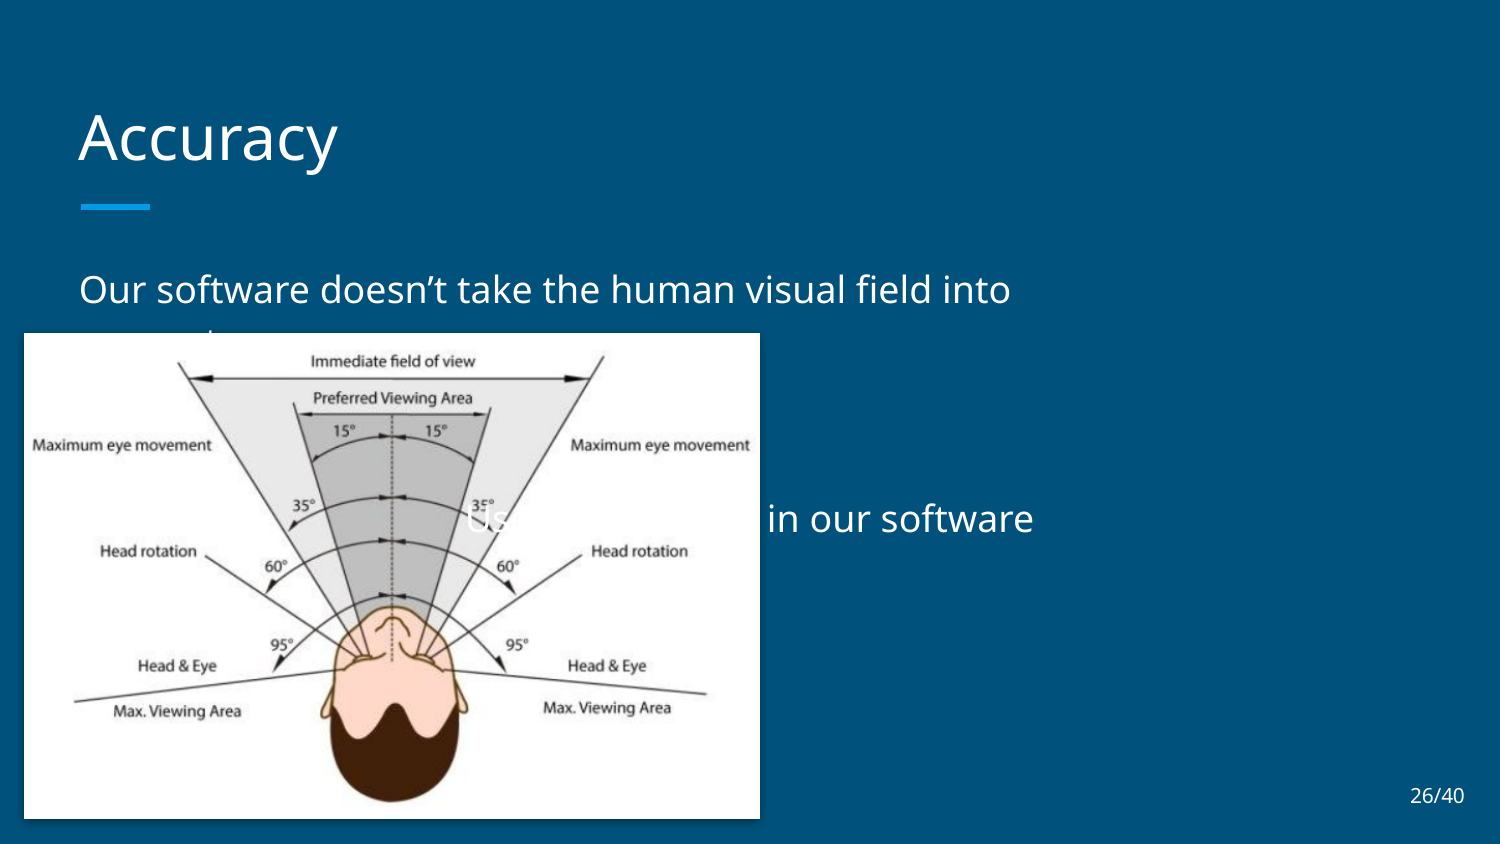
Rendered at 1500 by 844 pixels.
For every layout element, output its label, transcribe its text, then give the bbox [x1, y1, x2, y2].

picture [24, 330, 760, 818]
slide_number 26/40 [1389, 764, 1480, 830]
list Use eye-tracking in our software ? [765, 473, 1052, 539]
list Our software doesn’t take the human visual field into account [63, 244, 1170, 309]
title Accuracy [63, 75, 1437, 188]
